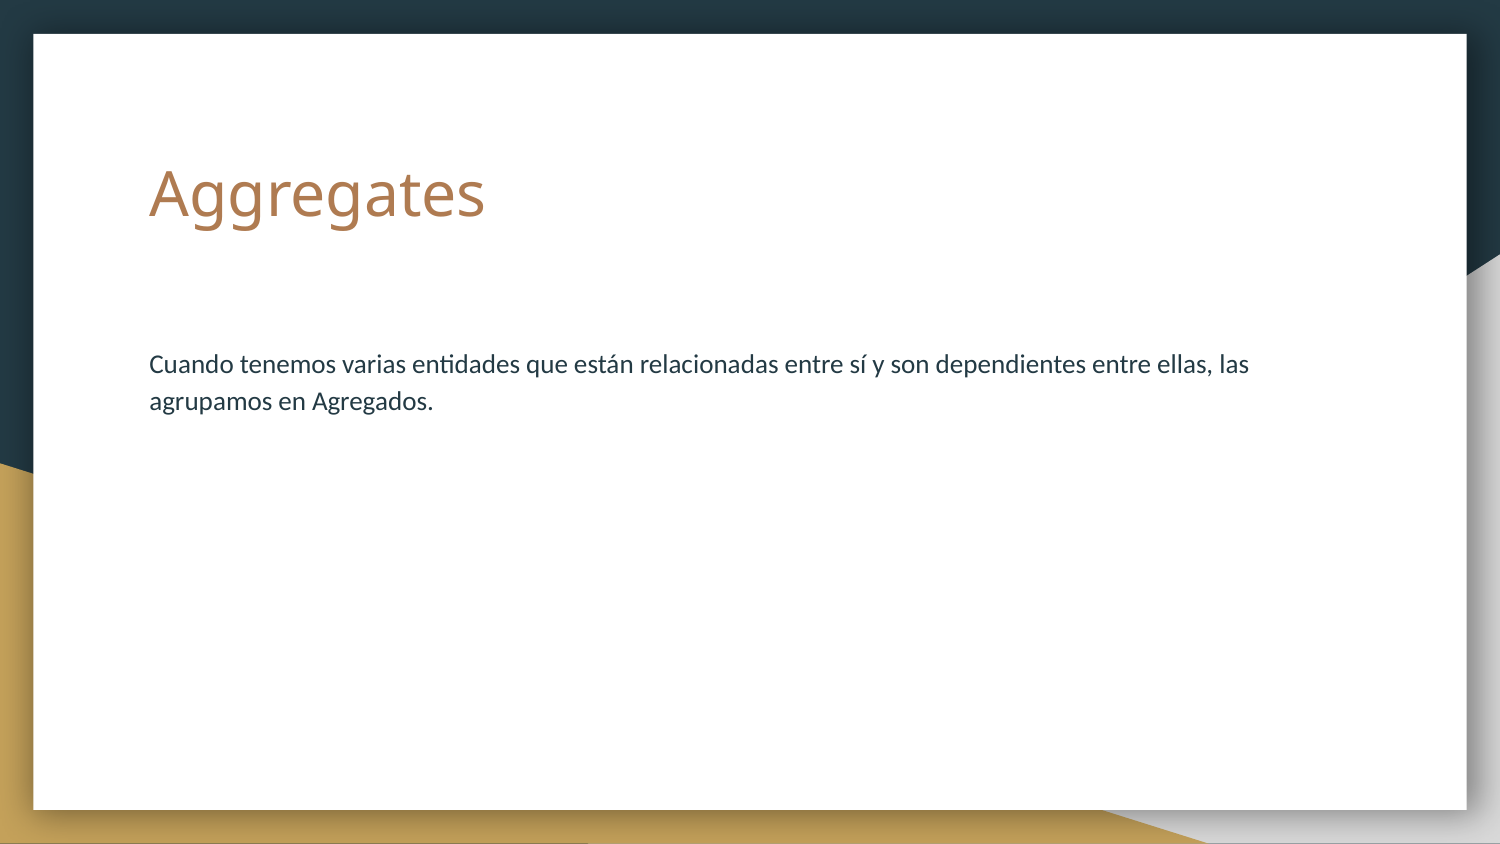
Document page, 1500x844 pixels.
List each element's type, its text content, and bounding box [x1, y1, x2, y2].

title Aggregates [134, 138, 1366, 296]
list Cuando tenemos varias entidades que están relacionadas entre sí y son dependientes entre ellas, las agrupamos en Agregados. [134, 326, 1366, 729]
